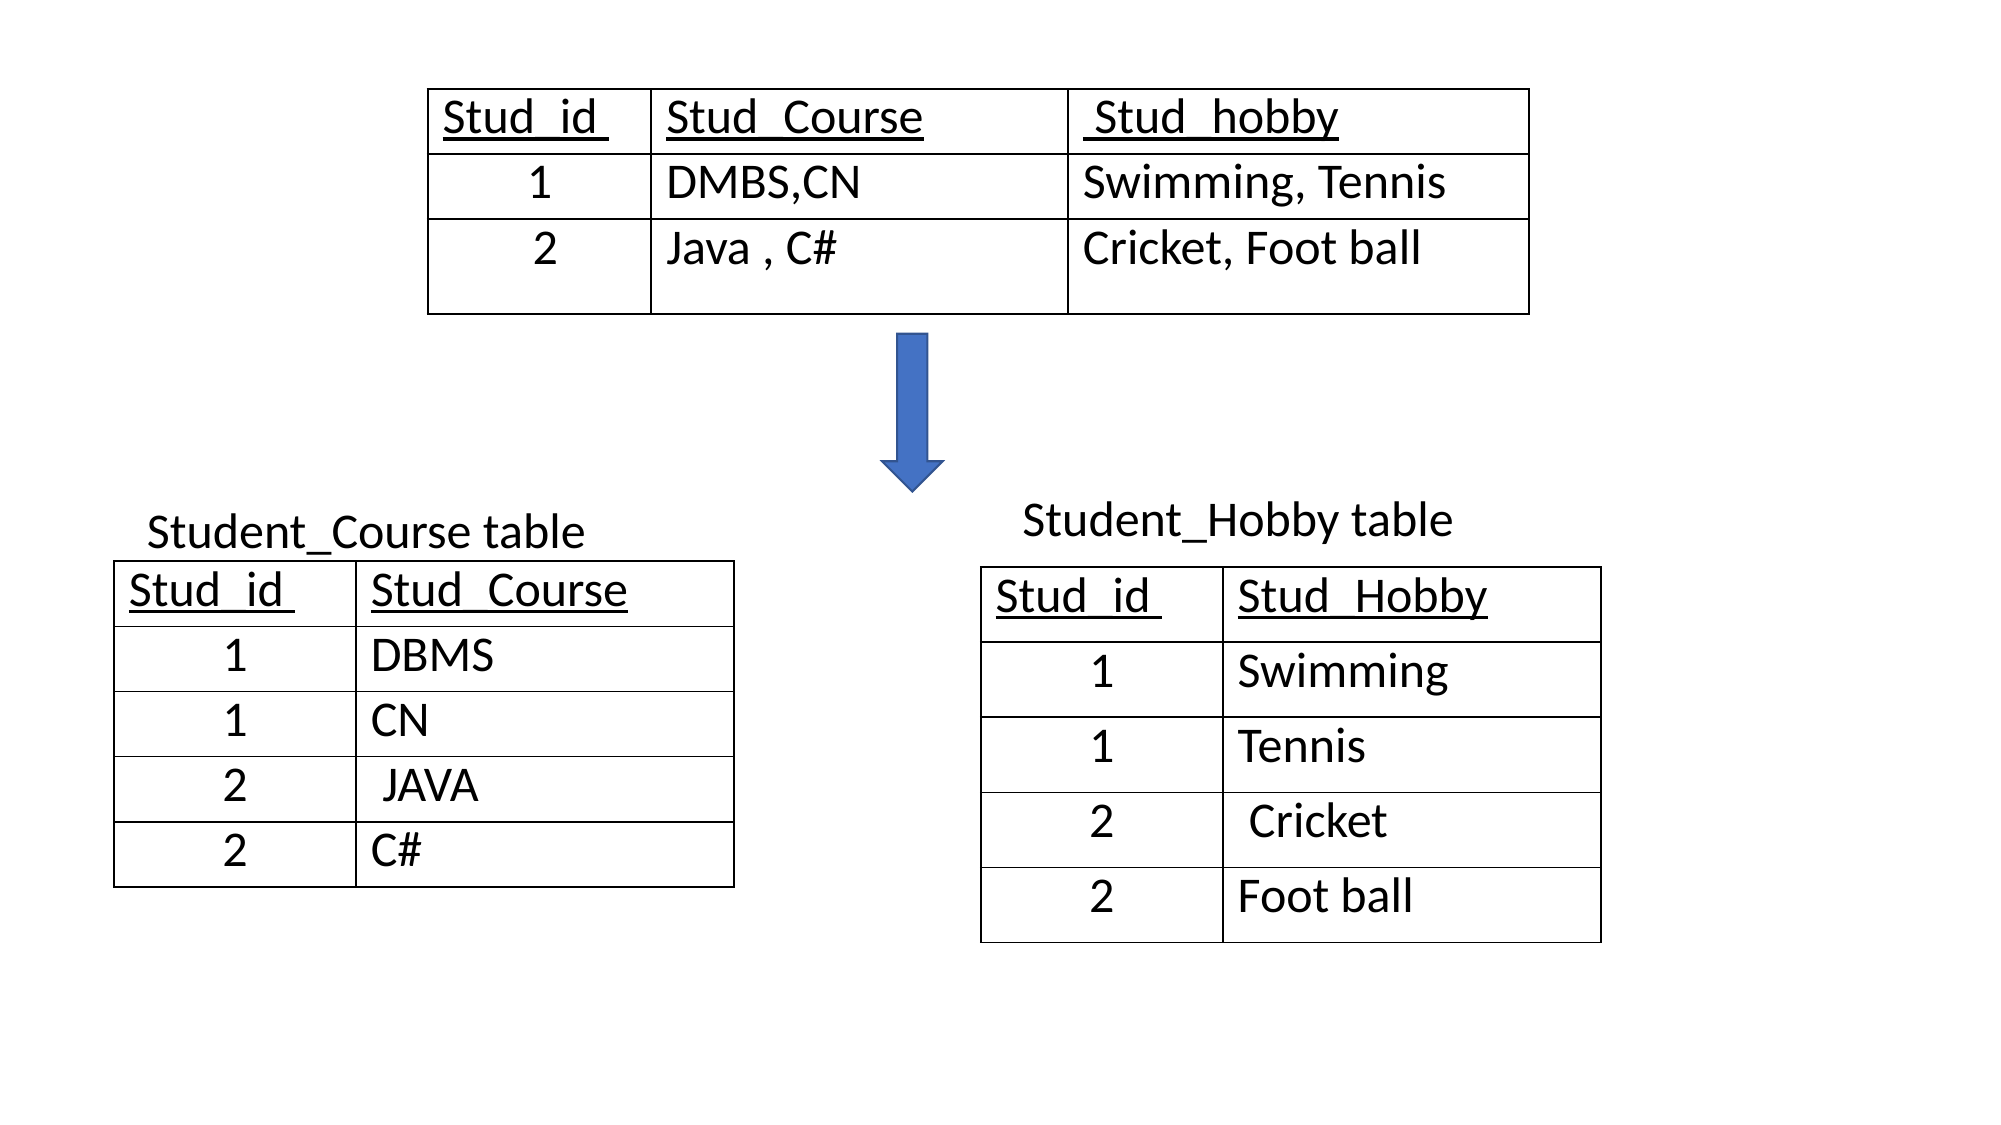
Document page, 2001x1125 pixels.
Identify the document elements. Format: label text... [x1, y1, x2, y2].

table_cell 1 [982, 643, 1222, 716]
table_cell CN [357, 692, 733, 756]
text_box Student_Hobby table [1007, 478, 1563, 554]
table_cell Swimming, Tennis [1069, 155, 1528, 218]
table_cell Tennis [1224, 718, 1600, 792]
table_cell Cricket, Foot ball [1069, 220, 1528, 313]
text_box [879, 332, 946, 493]
table_cell 1 [115, 692, 355, 756]
table_header Stud_id [115, 562, 355, 626]
table_cell 1 [115, 627, 355, 691]
table_cell 1 [429, 155, 650, 218]
table_cell 2 [115, 823, 355, 886]
table_cell Java , C# [652, 220, 1067, 313]
table_cell 2 [429, 220, 650, 313]
table_cell 2 [982, 793, 1222, 867]
table_cell C# [357, 823, 733, 886]
table_header Stud_Hobby [1224, 568, 1600, 641]
table_cell DBMS [357, 627, 733, 691]
table_header Stud_hobby [1069, 90, 1528, 153]
table_header Stud_id [429, 90, 650, 153]
table_header Stud_id [982, 568, 1222, 641]
table_header Stud_Course [652, 90, 1067, 153]
table_cell Swimming [1224, 643, 1600, 716]
table_cell DMBS,CN [652, 155, 1067, 218]
table_cell Cricket [1224, 793, 1600, 867]
table_cell Foot ball [1224, 868, 1600, 942]
table_cell 2 [982, 868, 1222, 942]
text_box Student_Course table [132, 491, 688, 567]
table_cell JAVA [357, 757, 733, 821]
table_cell 2 [115, 757, 355, 821]
table_cell 1 [982, 718, 1222, 792]
table_header Stud_Course [357, 562, 733, 626]
